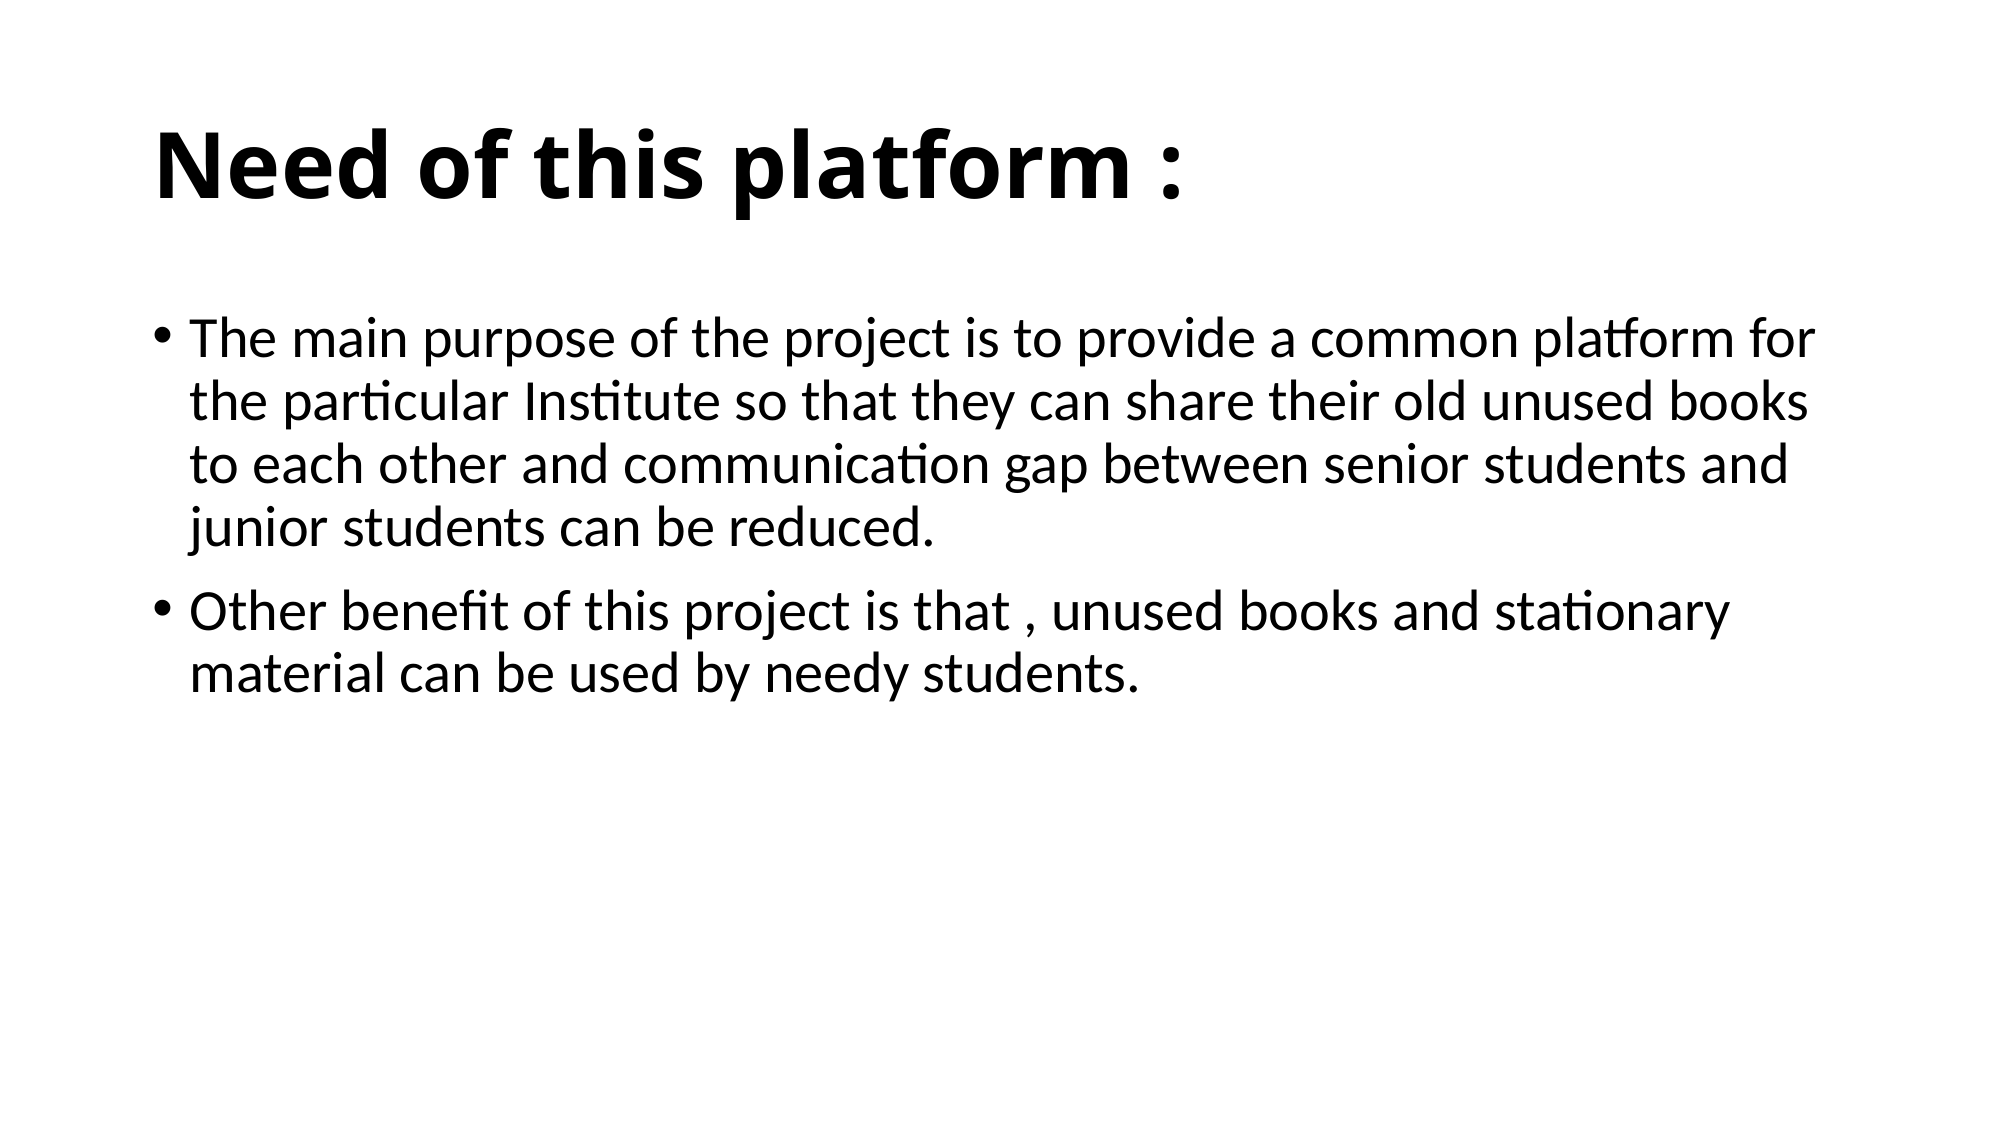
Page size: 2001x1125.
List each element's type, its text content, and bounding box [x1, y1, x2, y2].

title Need of this platform : [137, 59, 1863, 278]
list The main purpose of the project is to provide a common platform for the particular Institute so that they can share their old unused books to each other and communication gap between senior students and junior students can be reduced. Other benefit of this project is that , unused books and stationary material can be used by needy students. [137, 299, 1841, 924]
